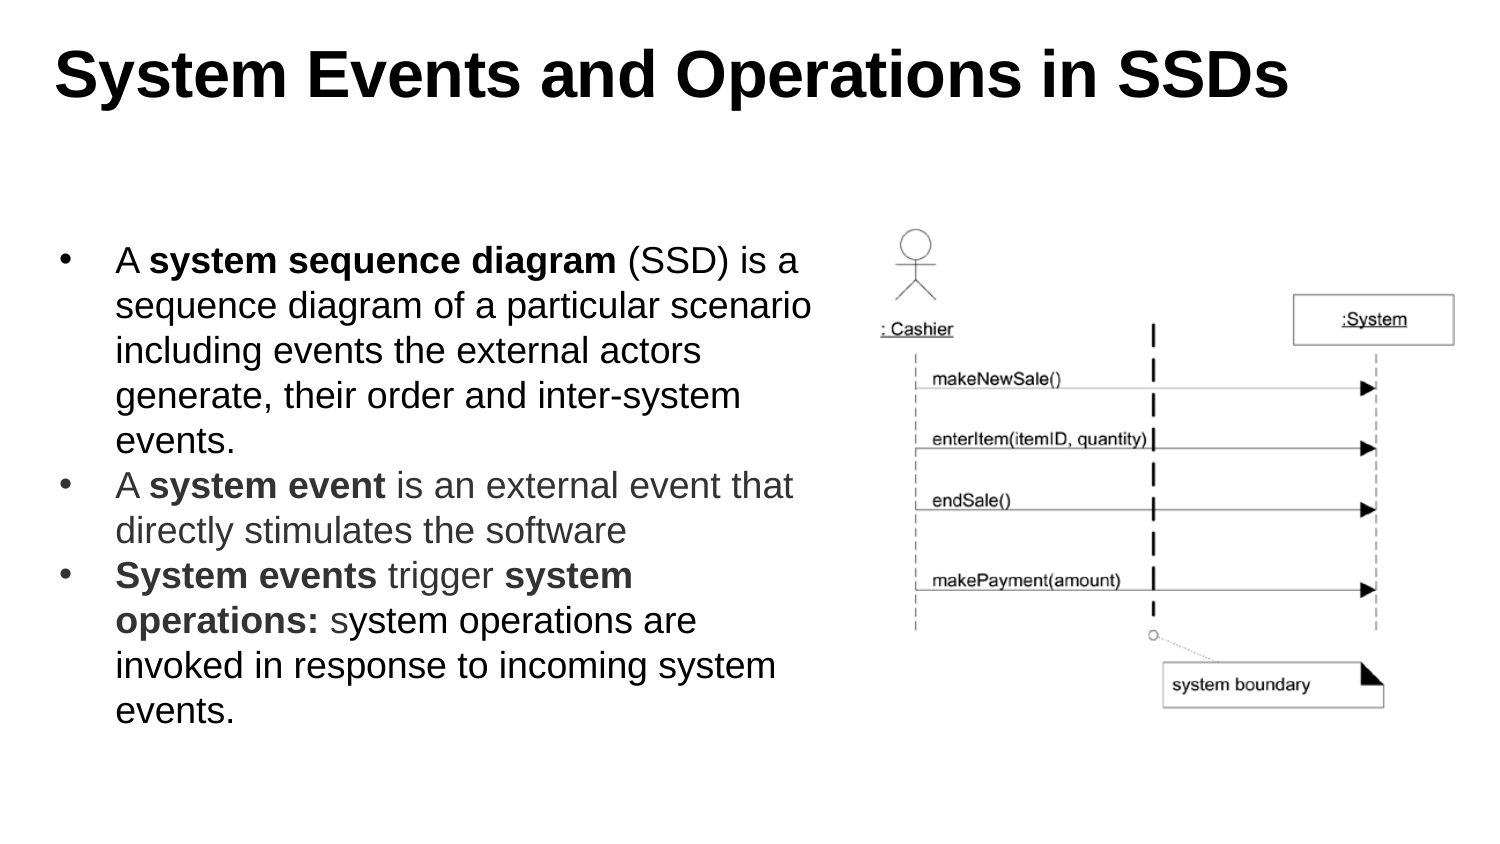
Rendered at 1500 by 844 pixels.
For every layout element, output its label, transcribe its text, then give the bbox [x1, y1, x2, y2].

text_box A system sequence diagram (SSD) is a sequence diagram of a particular scenario including events the external actors generate, their order and inter-system events. A system event is an external event that directly stimulates the software System events trigger system operations: system operations are invoked in response to incoming system events. [44, 228, 848, 784]
text_box System Events and Operations in SSDs [53, 29, 1447, 111]
picture [878, 228, 1456, 710]
